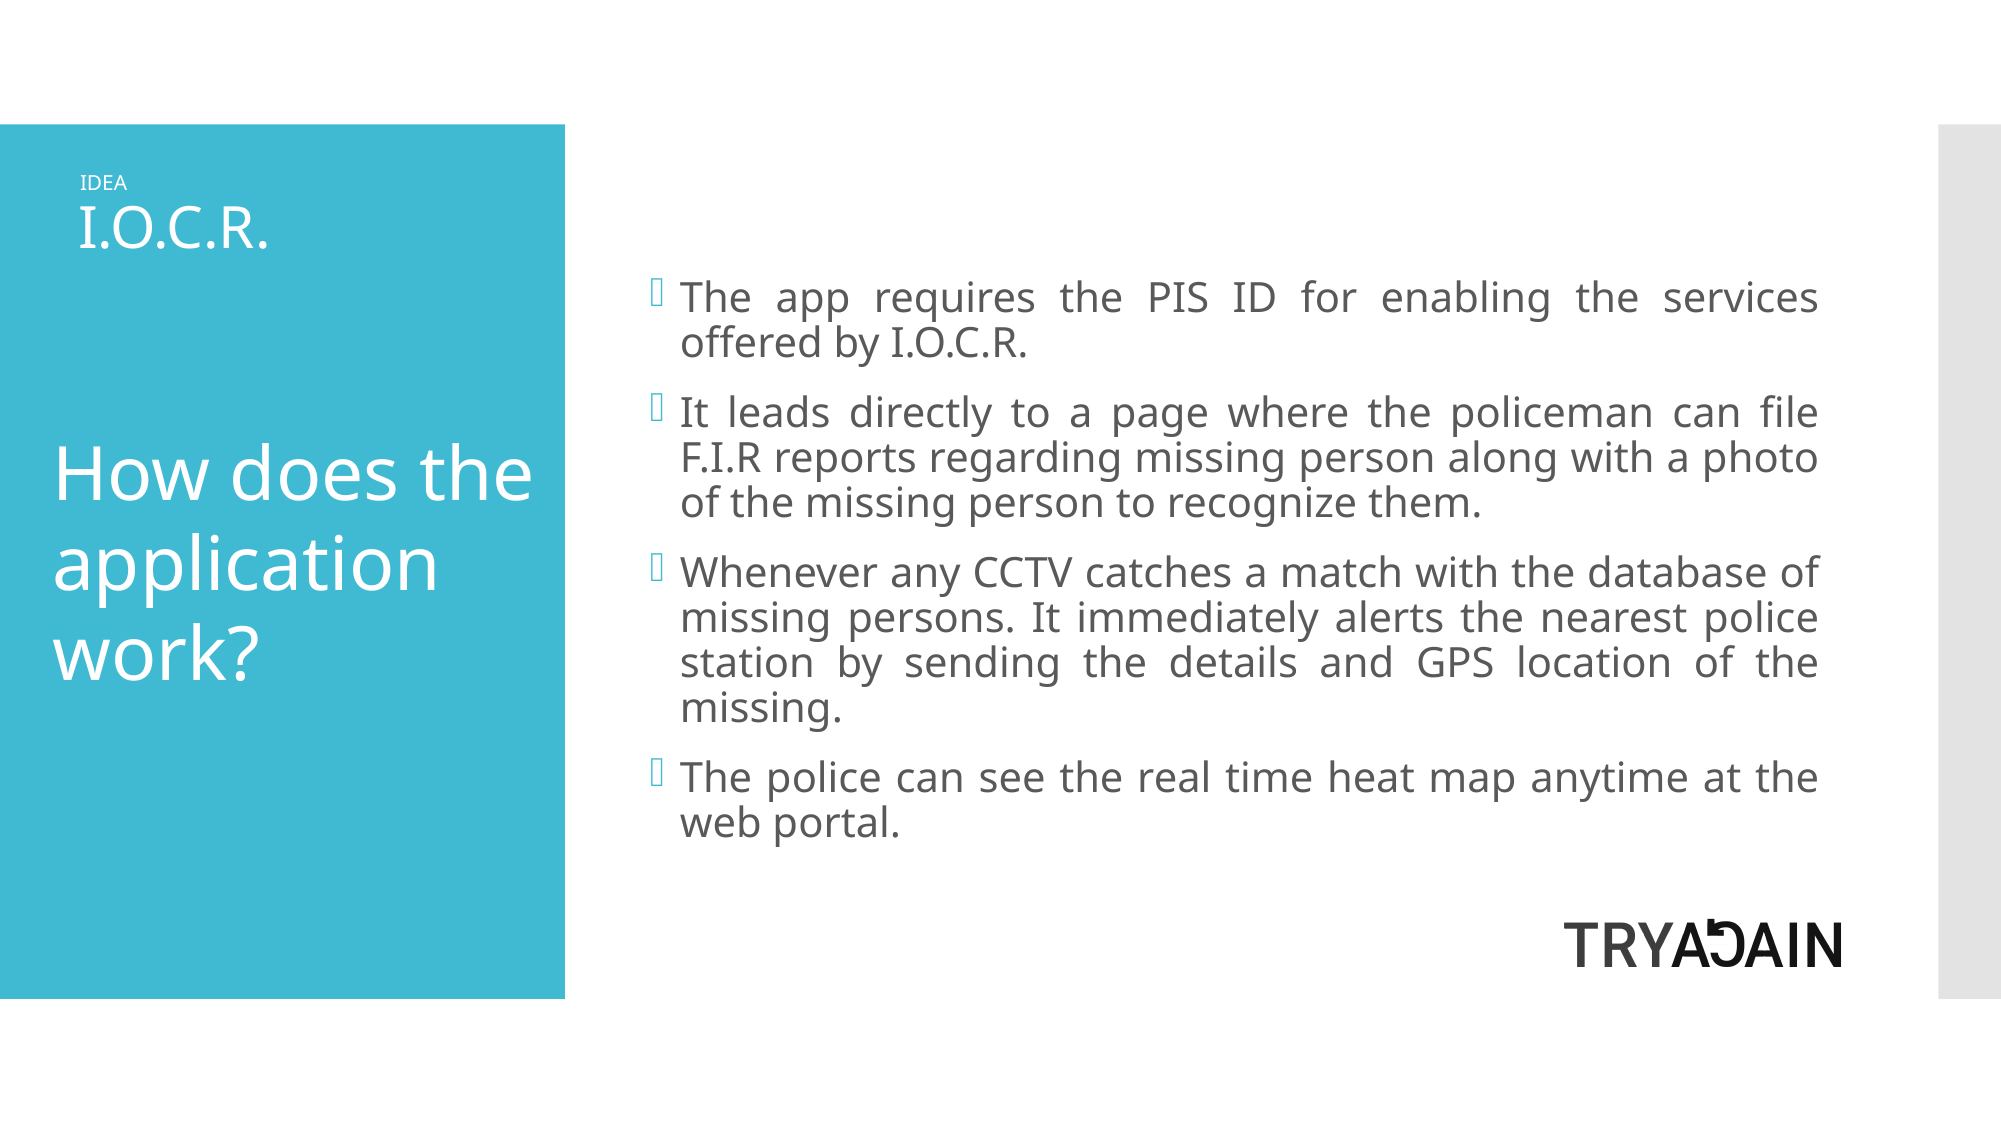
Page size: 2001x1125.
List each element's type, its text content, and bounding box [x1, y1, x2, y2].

list The app requires the PIS ID for enabling the services offered by I.O.C.R. It leads directly to a page where the policeman can file F.I.R reports regarding missing person along with a photo of the missing person to recognize them. Whenever any CCTV catches a match with the database of missing persons. It immediately alerts the nearest police station by sending the details and GPS location of the missing. The police can see the real time heat map anytime at the web portal. [634, 141, 1835, 982]
text_box How does the application work? [37, 417, 570, 703]
picture [1533, 780, 1863, 1110]
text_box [65, 162, 284, 269]
